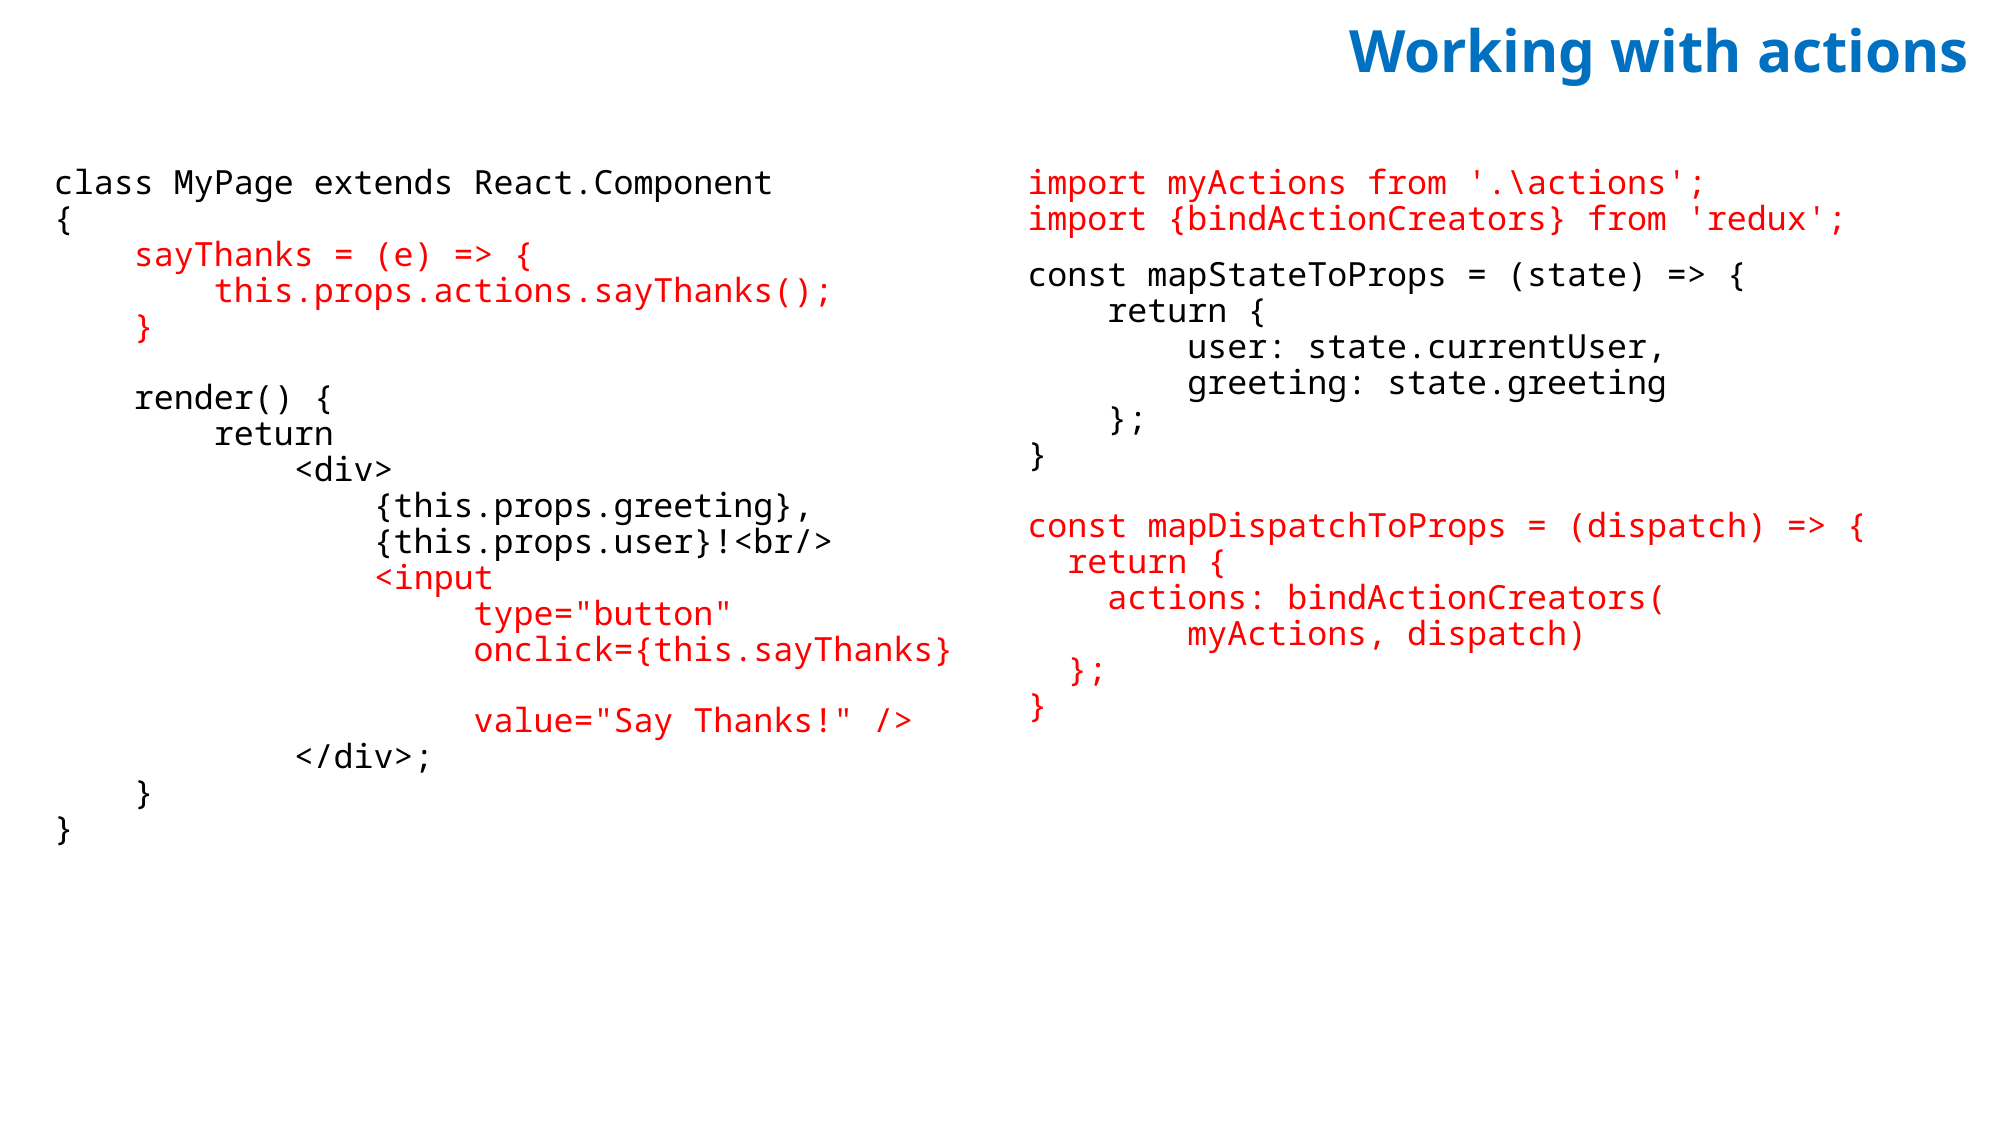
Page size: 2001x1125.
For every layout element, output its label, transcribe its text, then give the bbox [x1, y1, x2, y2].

list import myActions from '.\actions'; import {bindActionCreators} from 'redux'; const mapStateToProps = (state) => { return { user: state.currentUser, greeting: state.greeting }; } const mapDispatchToProps = (dispatch) => { return { actions: bindActionCreators( myActions, dispatch) }; } [1012, 158, 1942, 1081]
list class MyPage extends React.Component { sayThanks = (e) => { this.props.actions.sayThanks(); } render() { return <div> {this.props.greeting}, {this.props.user}!<br/> <input type="button" onclick={this.sayThanks} value="Say Thanks!" /> </div>; } } [39, 158, 988, 1081]
text_box Working with actions [258, 14, 1984, 93]
